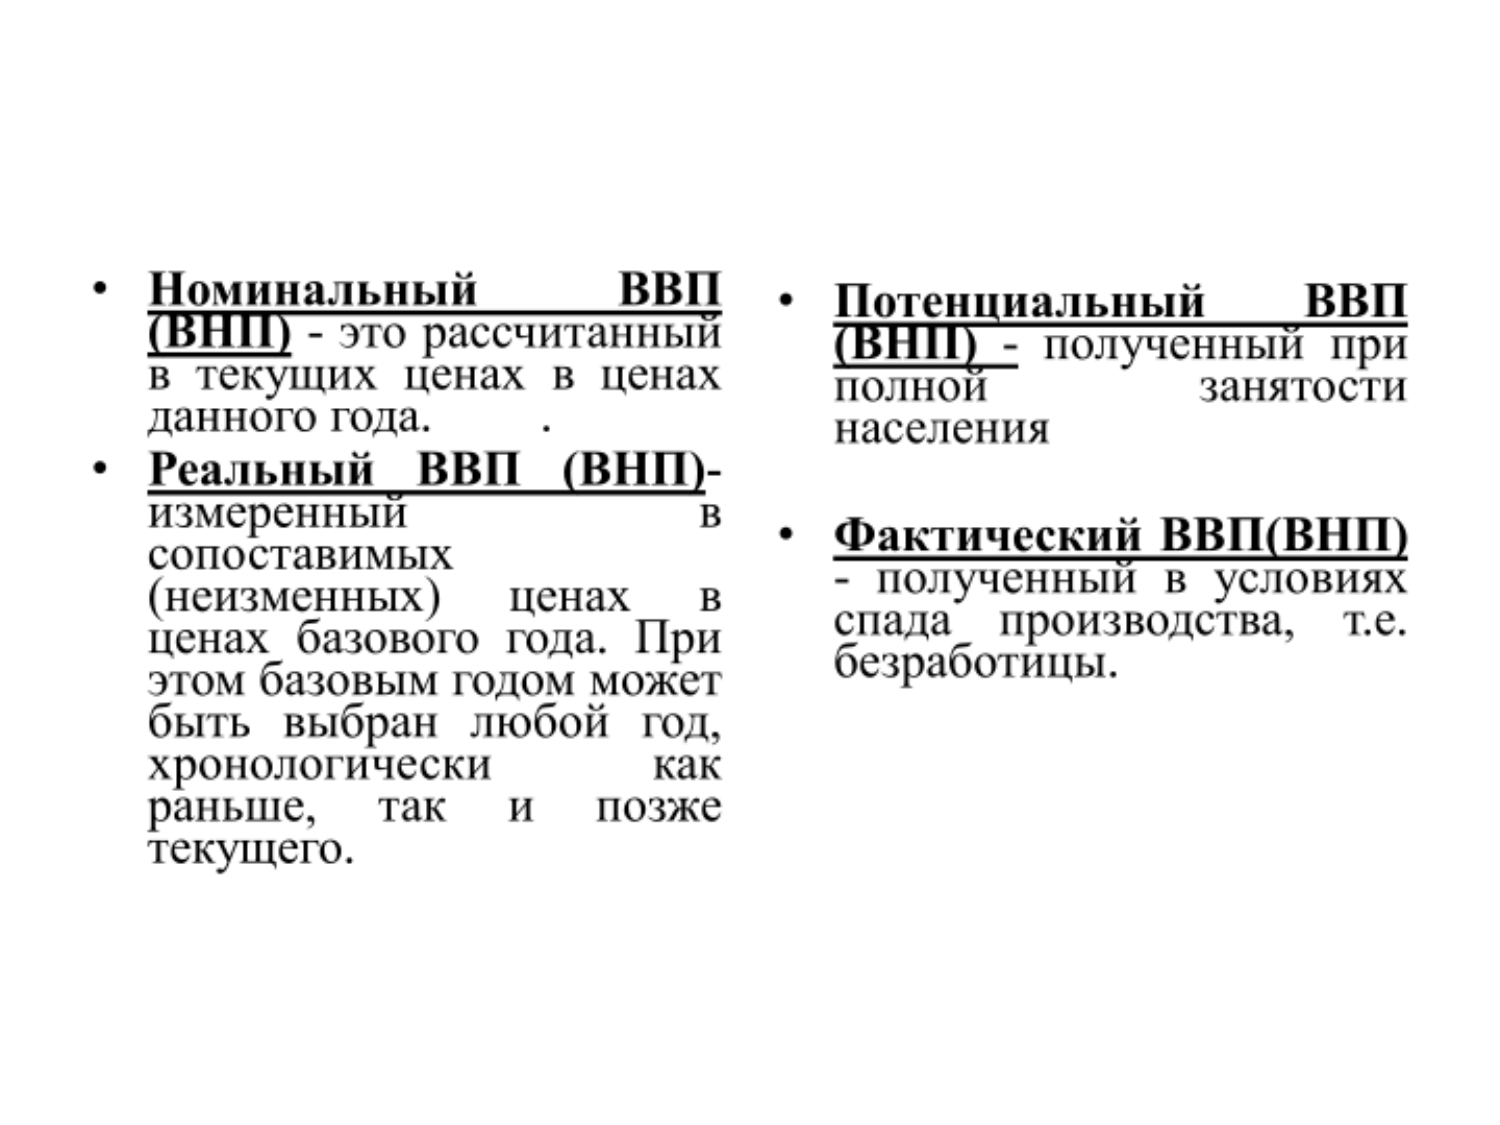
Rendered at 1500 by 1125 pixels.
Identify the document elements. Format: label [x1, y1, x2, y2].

picture [0, 140, 1500, 985]
